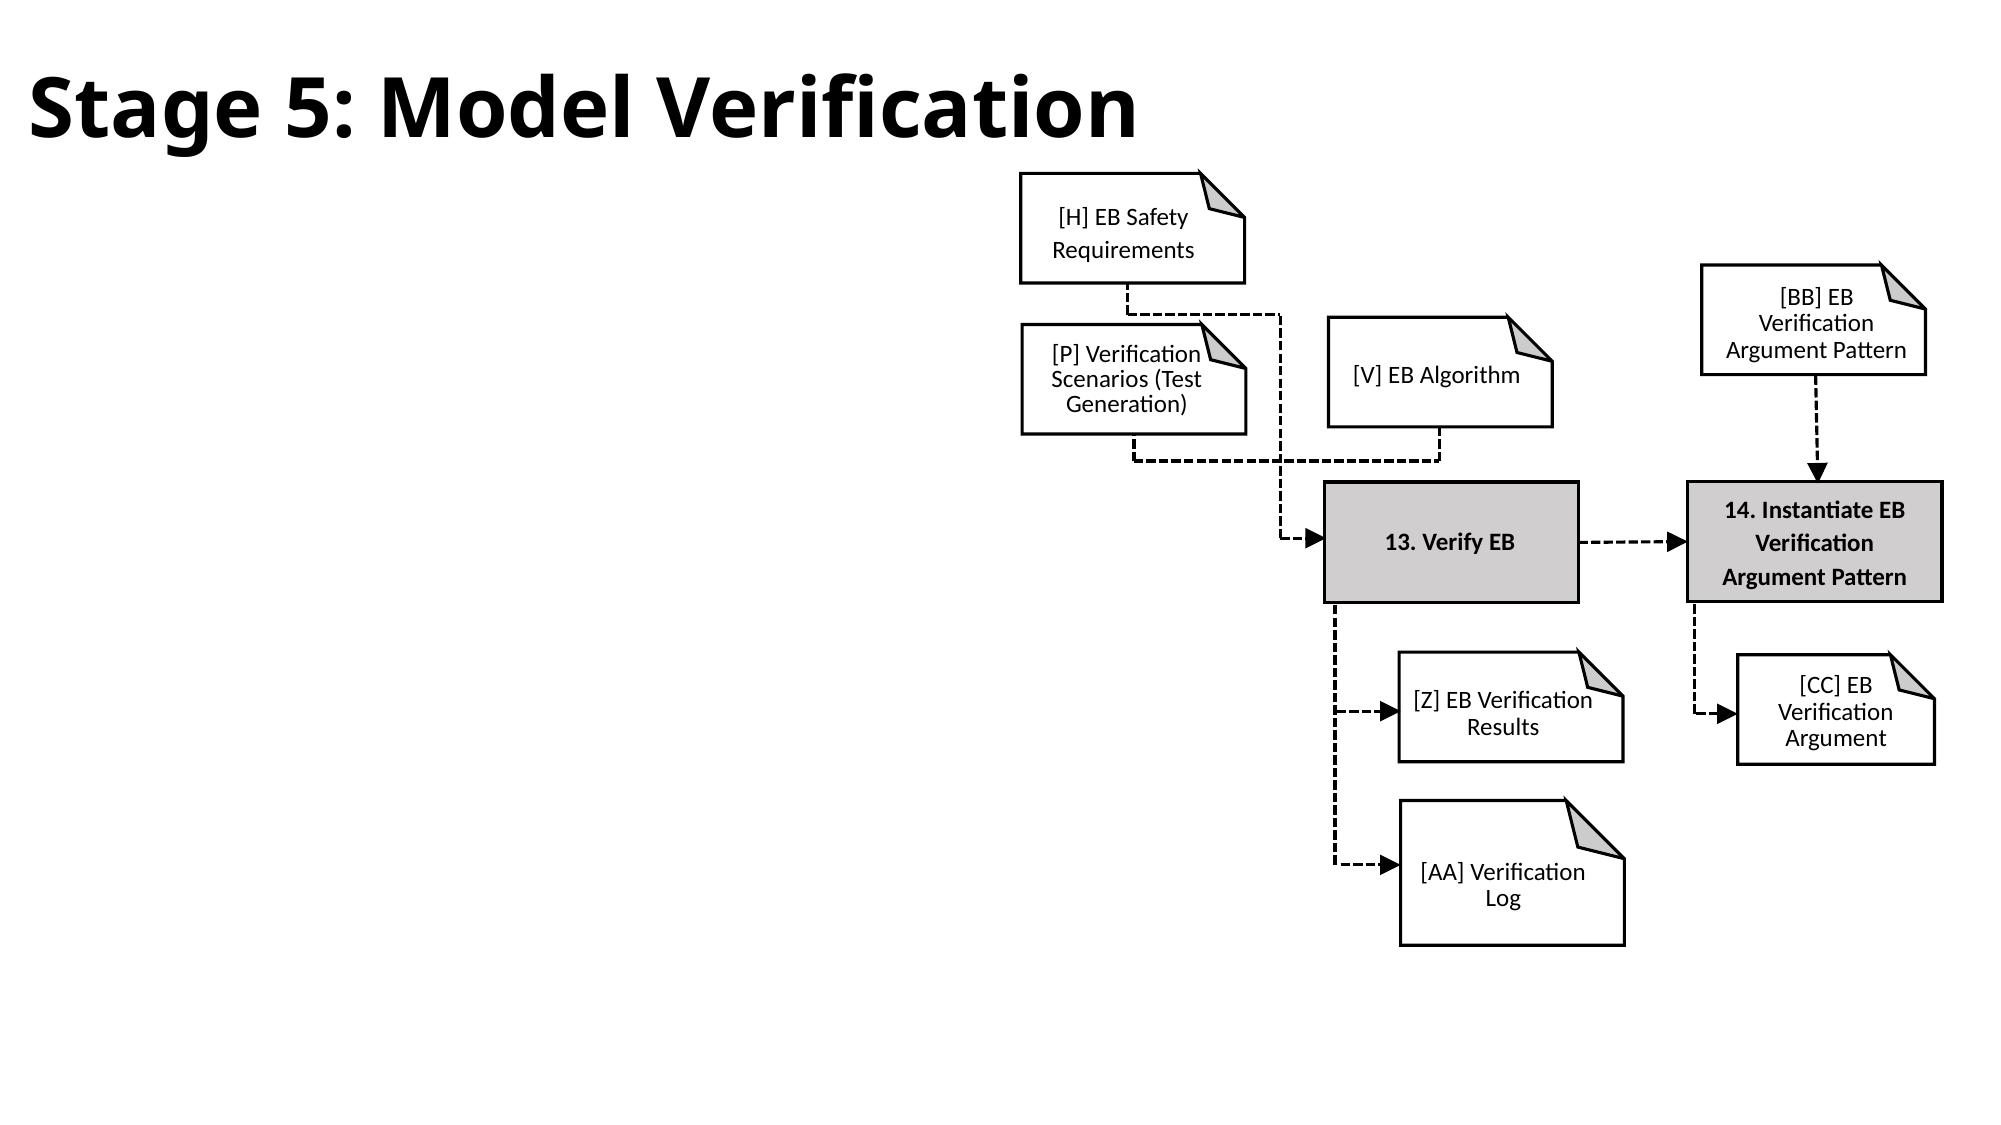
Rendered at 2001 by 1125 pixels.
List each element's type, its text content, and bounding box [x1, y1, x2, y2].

text_box Stage 5: Model Verification [13, 34, 1938, 198]
text_box [1399, 797, 1626, 947]
text_box [BB] EB Verification Argument Pattern [1704, 276, 1929, 371]
text_box [1327, 313, 1539, 346]
text_box [H] EB Safety Requirements [1011, 198, 1236, 271]
text_box [AA] Verification Log [1391, 851, 1616, 920]
text_box [1736, 651, 1902, 664]
text_box [1019, 207, 1246, 285]
text_box [1021, 366, 1247, 436]
text_box [1021, 321, 1211, 332]
text_box [1687, 480, 1943, 603]
text_box [1398, 687, 1624, 763]
text_box [V] EB Algorithm [1319, 346, 1555, 399]
text_box [P] Verification Scenarios (Test Generation) [1009, 332, 1245, 428]
text_box [1398, 648, 1608, 679]
text_box [CC] EB Verification Argument [1724, 664, 1948, 759]
text_box [Z] EB Verification Results [1391, 679, 1616, 748]
text_box [1323, 481, 1579, 604]
text_box [1736, 759, 1936, 766]
text_box [1327, 399, 1554, 428]
text_box 13. Verify EB [1338, 512, 1563, 566]
text_box [1700, 261, 1927, 376]
text_box 14. Instantiate EB Verification Argument Pattern [1695, 482, 1935, 598]
